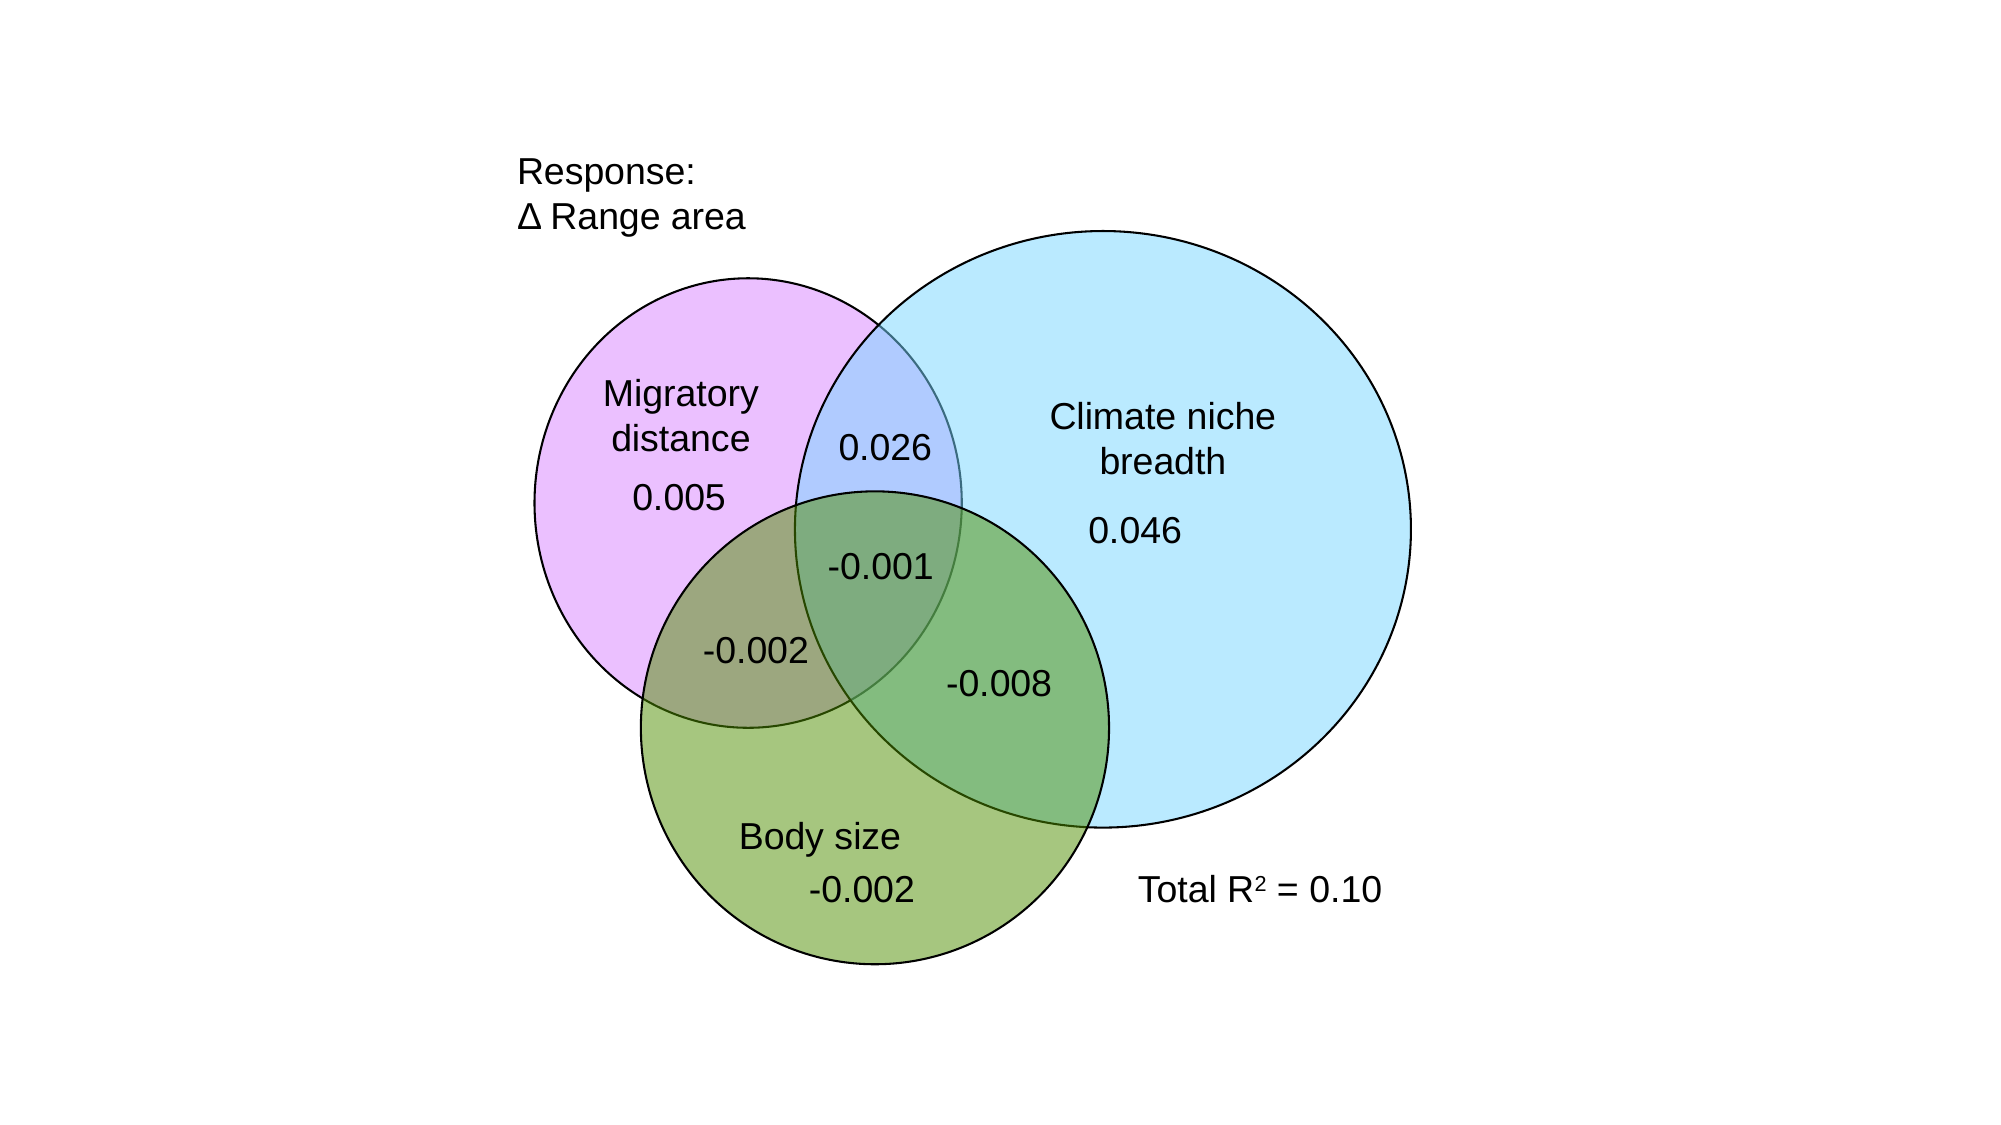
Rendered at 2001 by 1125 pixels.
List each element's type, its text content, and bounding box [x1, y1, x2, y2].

text_box 0.046 [1073, 498, 1269, 558]
text_box Migratory distance [584, 361, 778, 466]
text_box -0.002 [688, 618, 884, 679]
text_box 0.026 [823, 415, 1020, 476]
text_box [533, 277, 878, 699]
text_box 0.005 [617, 465, 813, 525]
text_box Body size [724, 805, 1026, 865]
text_box [639, 490, 1111, 966]
text_box -0.001 [813, 534, 1009, 595]
text_box Response: Δ Range area [502, 139, 902, 245]
text_box Total R2 = 0.10 [1123, 857, 1402, 918]
text_box -0.002 [794, 857, 990, 918]
text_box -0.008 [931, 651, 1127, 712]
text_box Climate niche breadth [1011, 384, 1314, 490]
text_box [801, 229, 1412, 829]
